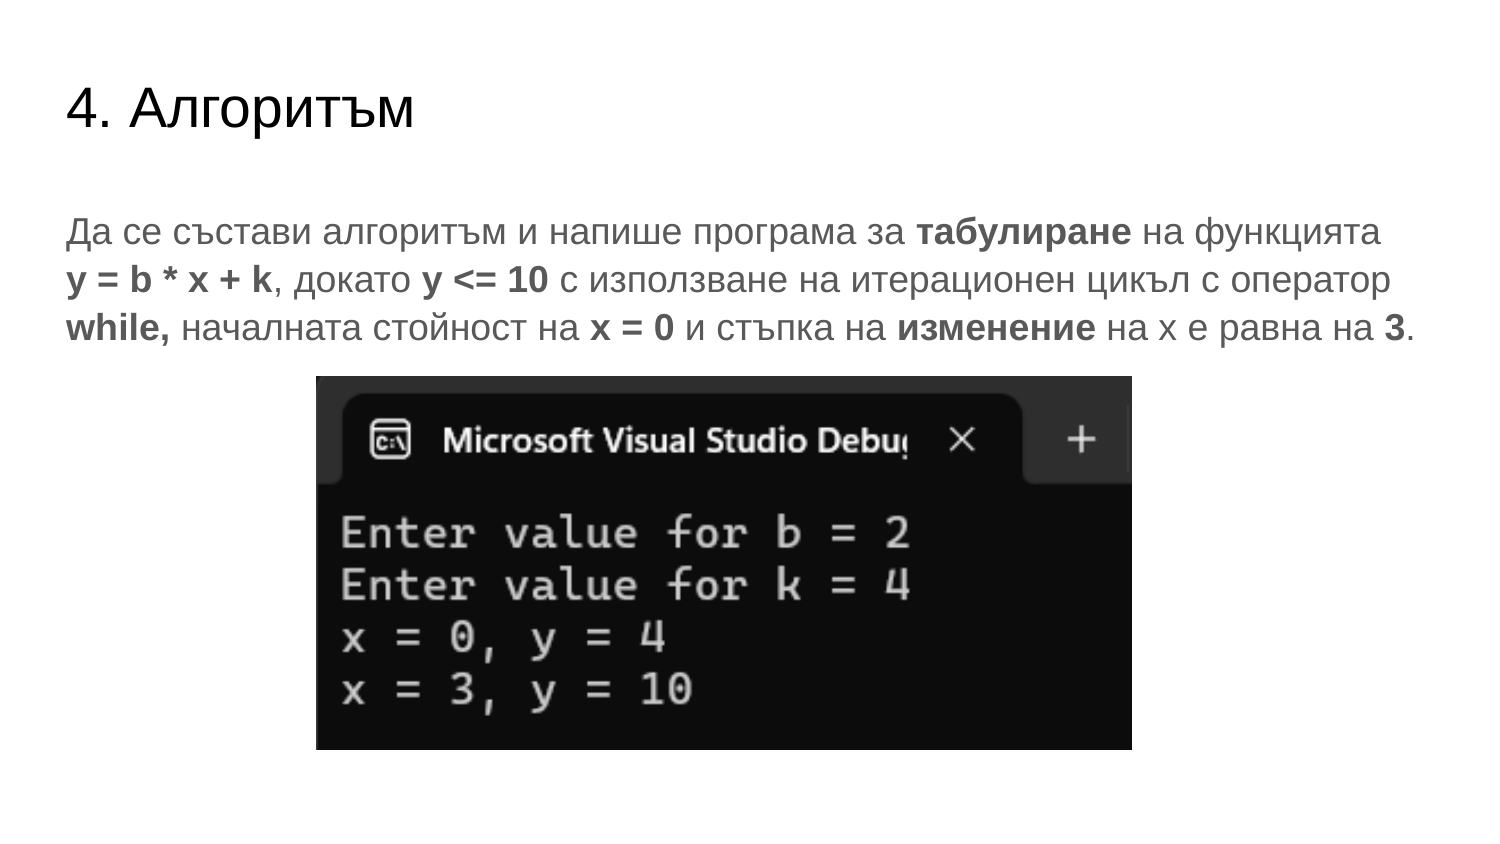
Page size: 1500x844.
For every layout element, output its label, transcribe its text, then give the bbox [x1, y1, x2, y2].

list Да се състави алгоритъм и напише програма за табулиране на функцията y = b * x + k, докато y <= 10 с използване на итерационен цикъл с оператор while, началната стойност на x = 0 и стъпка на изменение на x е равна на 3. [51, 189, 1449, 750]
picture [316, 375, 1132, 750]
title 4. Алгоритъм [51, 61, 1449, 156]
